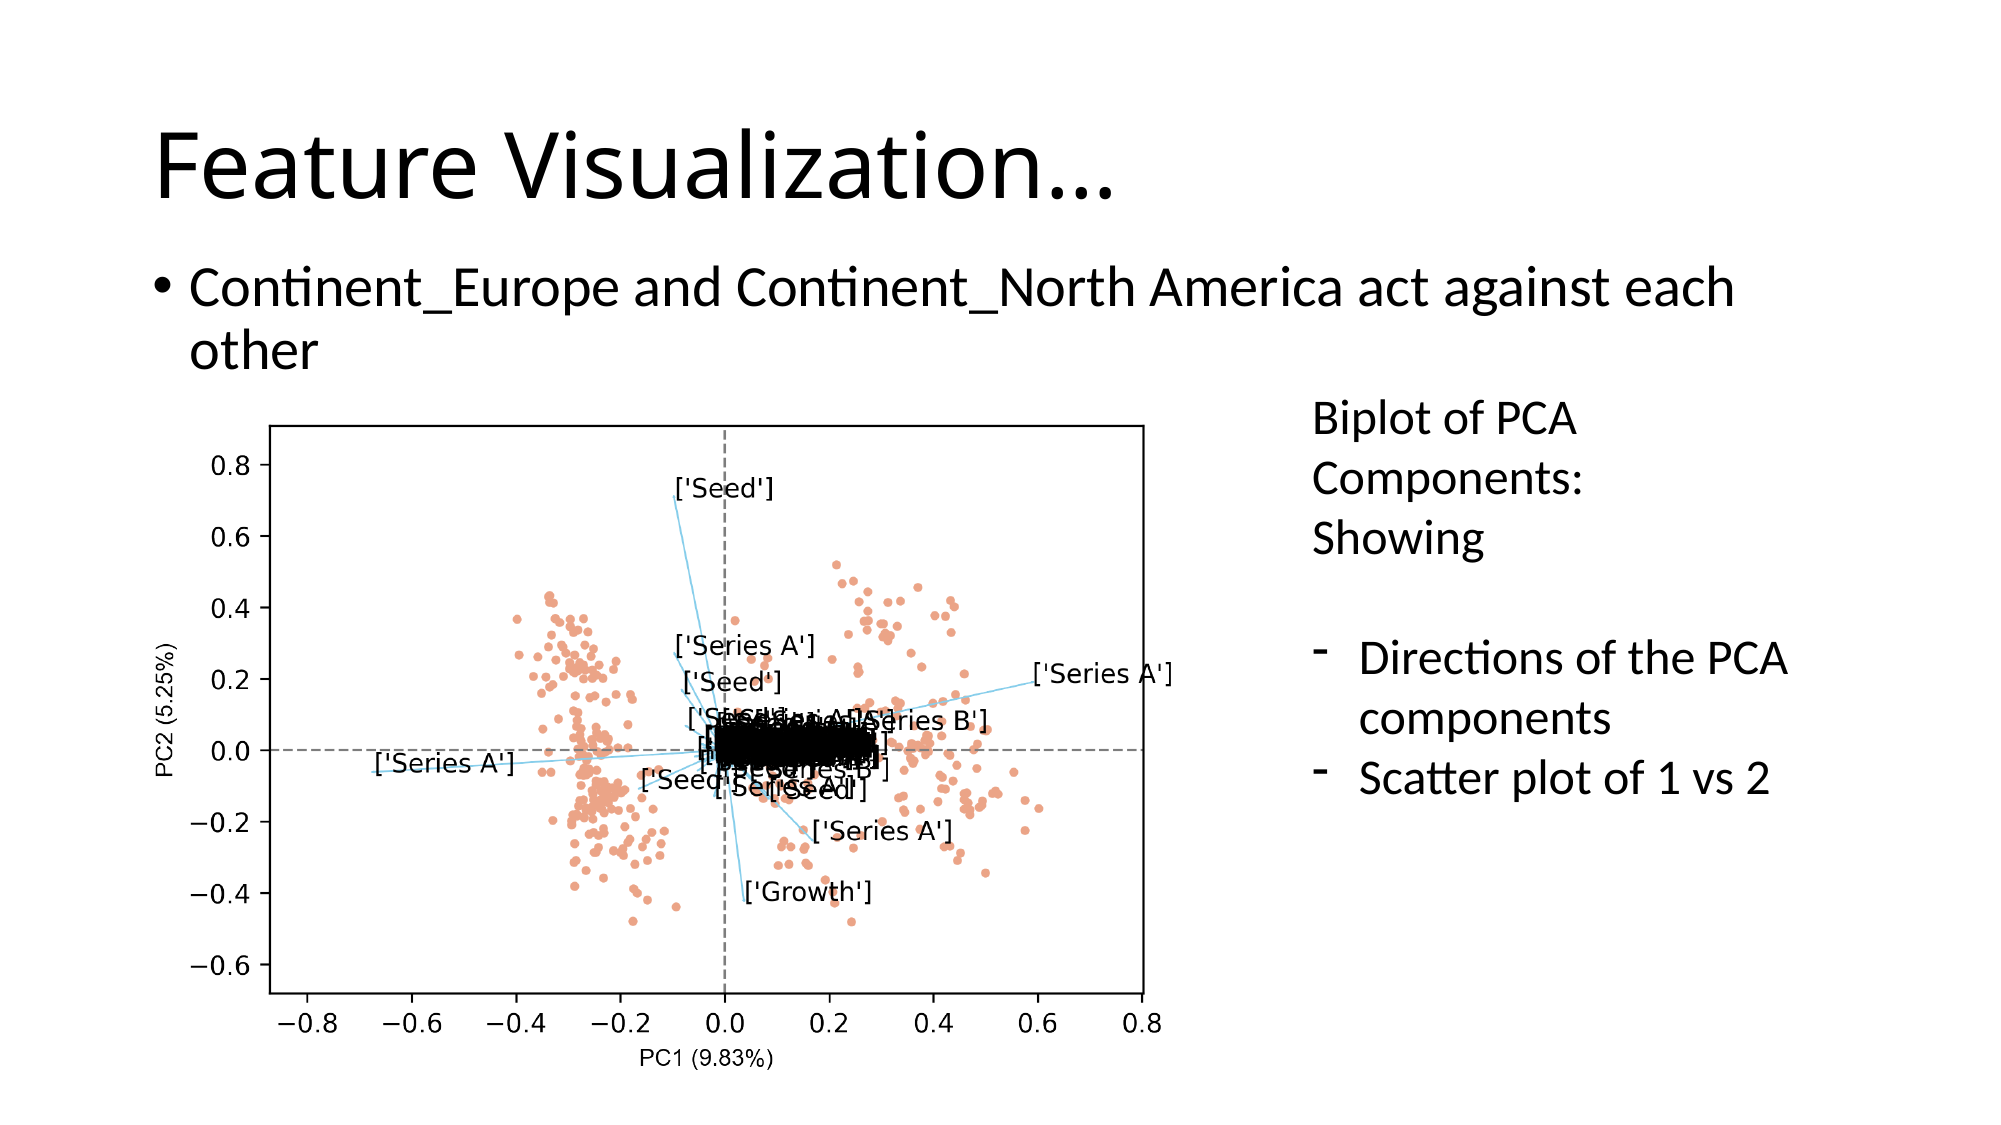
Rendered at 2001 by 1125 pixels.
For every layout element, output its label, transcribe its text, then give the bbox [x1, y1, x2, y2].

list Continent_Europe and Continent_North America act against each other [137, 248, 1863, 1014]
title Feature Visualization… [137, 59, 1863, 248]
text_box Biplot of PCA Components: Showing Directions of the PCA components Scatter plot of 1 vs 2 [1297, 377, 1863, 812]
picture [137, 407, 1191, 1088]
